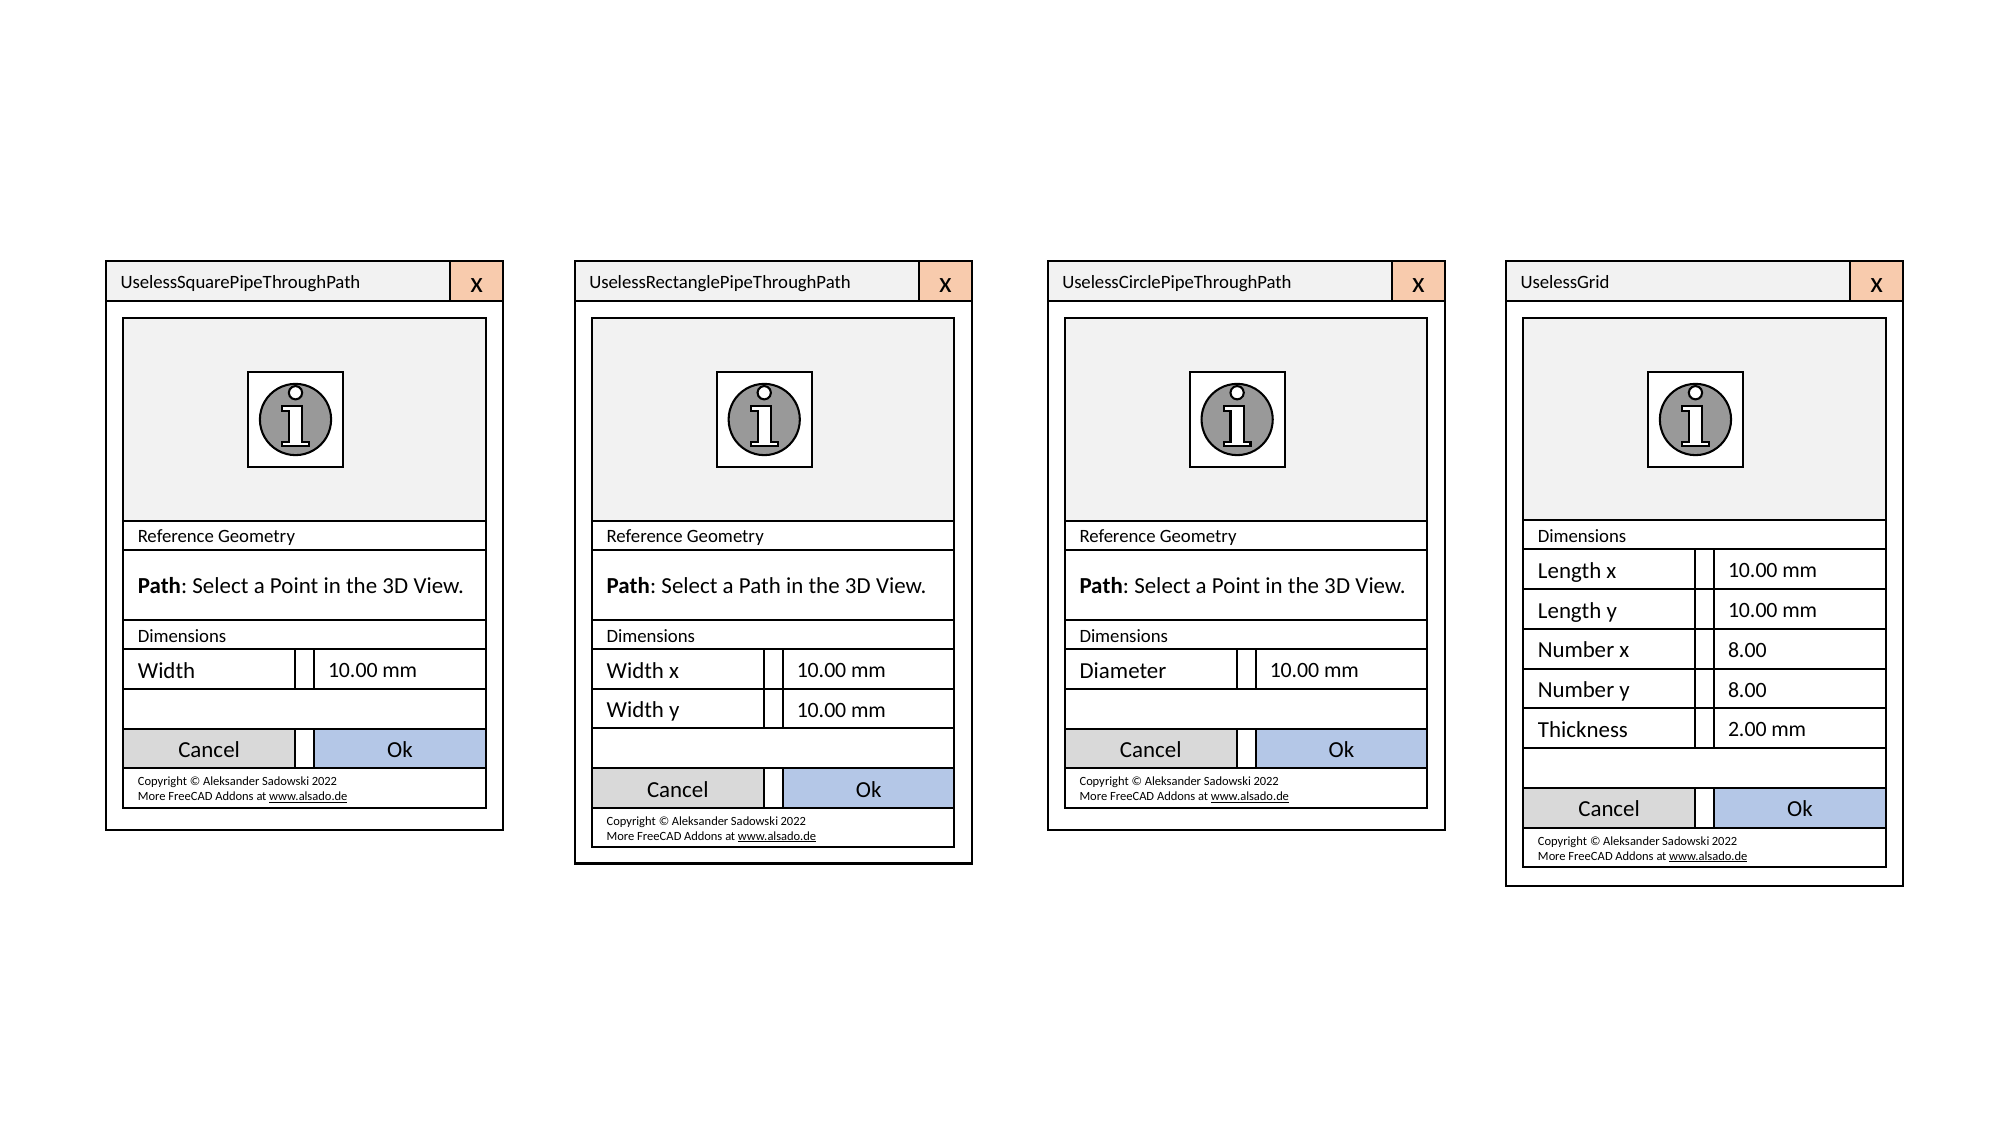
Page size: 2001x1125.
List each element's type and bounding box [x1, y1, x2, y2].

text_box [105, 261, 504, 830]
text_box [574, 261, 972, 864]
text_box [1505, 261, 1904, 886]
text_box [1047, 261, 1445, 830]
